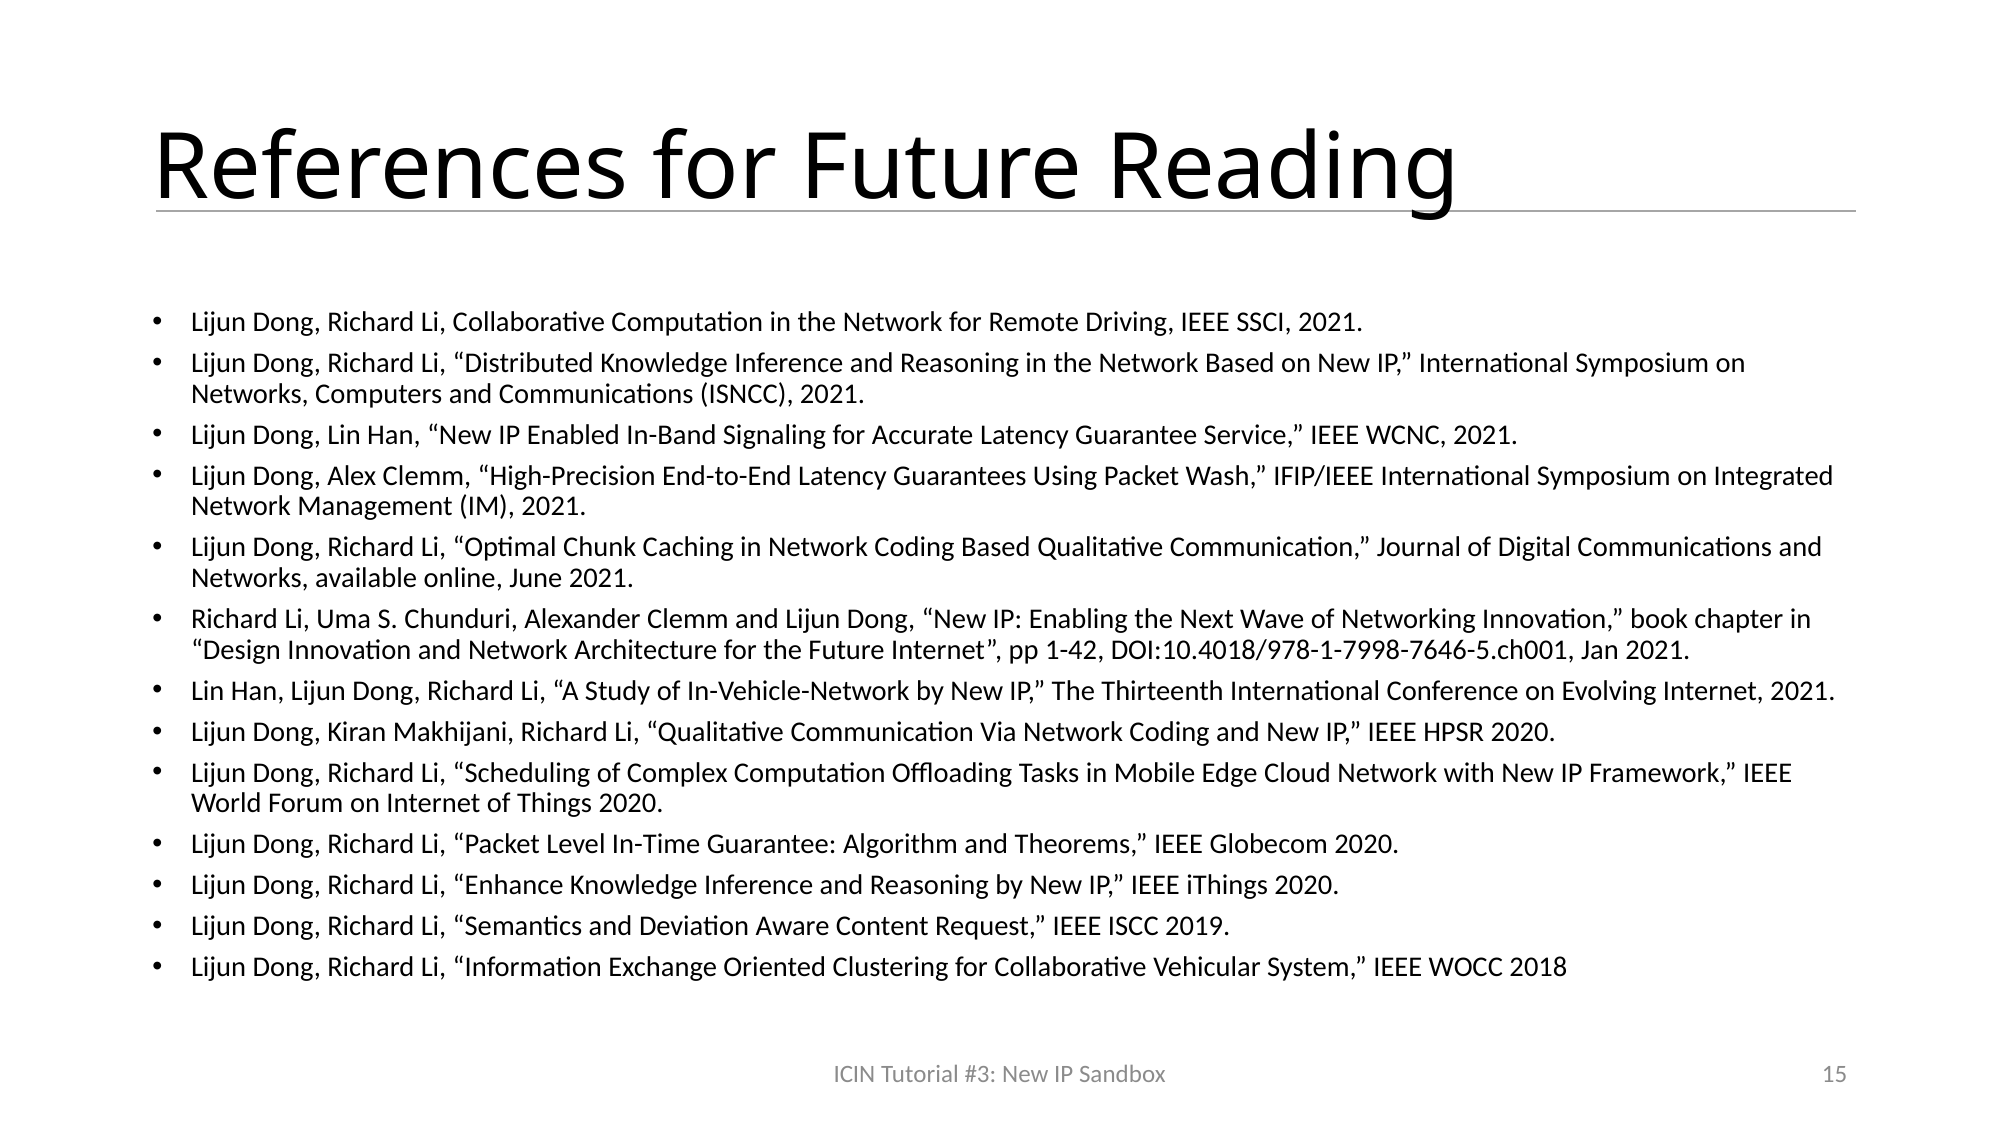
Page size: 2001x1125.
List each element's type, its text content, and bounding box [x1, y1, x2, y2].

slide_number 15 [1412, 1042, 1863, 1103]
title References for Future Reading [137, 59, 1863, 278]
list Lijun Dong, Richard Li, Collaborative Computation in the Network for Remote Driving, IEEE SSCI, 2021. Lijun Dong, Richard Li, “Distributed Knowledge Inference and Reasoning in the Network Based on New IP,” International Symposium on Networks, Computers and Communications (ISNCC), 2021. Lijun Dong, Lin Han, “New IP Enabled In-Band Signaling for Accurate Latency Guarantee Service,” IEEE WCNC, 2021. Lijun Dong, Alex Clemm, “High-Precision End-to-End Latency Guarantees Using Packet Wash,” IFIP/IEEE International Symposium on Integrated Network Management (IM), 2021. Lijun Dong, Richard Li, “Optimal Chunk Caching in Network Coding Based Qualitative Communication,” Journal of Digital Communications and Networks, available online, June 2021. Richard Li, Uma S. Chunduri, Alexander Clemm and Lijun Dong, “New IP: Enabling the Next Wave of Networking Innovation,” book chapter in “Design Innovation and Network Architecture for the Future Internet”, pp 1-42, DOI:10.4018/978-1-7998-7646-5.ch001, Jan 2021. Lin Han, Lijun Dong, Richard Li, “A Study of In-Vehicle-Network by New IP,” The Thirteenth International Conference on Evolving Internet, 2021. Lijun Dong, Kiran Makhijani, Richard Li, “Qualitative Communication Via Network Coding and New IP,” IEEE HPSR 2020. Lijun Dong, Richard Li, “Scheduling of Complex Computation Offloading Tasks in Mobile Edge Cloud Network with New IP Framework,” IEEE World Forum on Internet of Things 2020. Lijun Dong, Richard Li, “Packet Level In-Time Guarantee: Algorithm and Theorems,” IEEE Globecom 2020. Lijun Dong, Richard Li, “Enhance Knowledge Inference and Reasoning by New IP,” IEEE iThings 2020. Lijun Dong, Richard Li, “Semantics and Deviation Aware Content Request,” IEEE ISCC 2019. Lijun Dong, Richard Li, “Information Exchange Oriented Clustering for Collaborative Vehicular System,” IEEE WOCC 2018 [137, 299, 1863, 1014]
footer ICIN Tutorial #3: New IP Sandbox [662, 1042, 1338, 1103]
